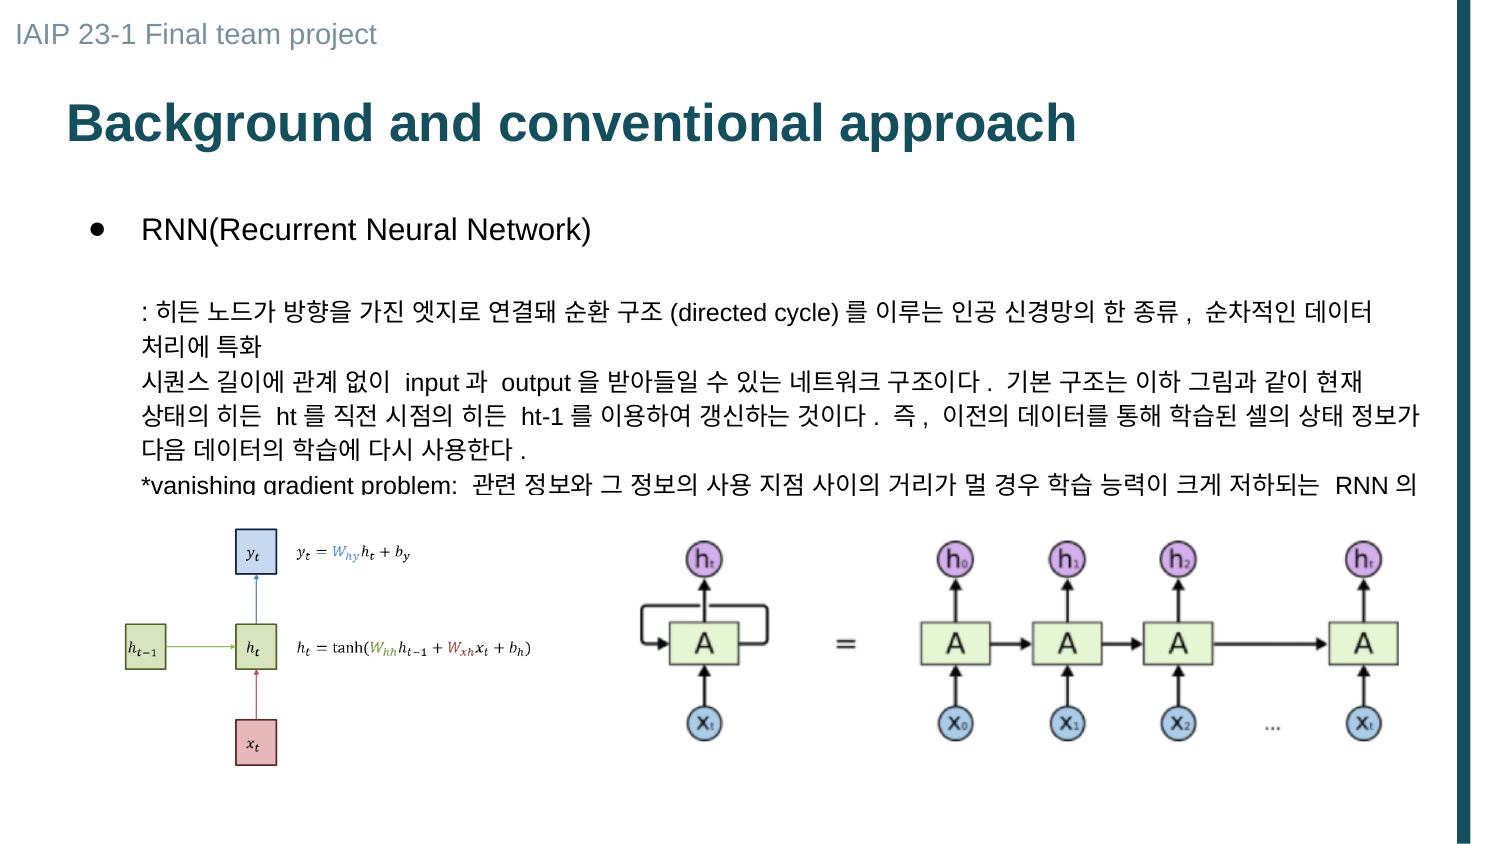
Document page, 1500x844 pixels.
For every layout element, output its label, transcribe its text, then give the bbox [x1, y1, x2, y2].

list RNN(Recurrent Neural Network) :히든 노드가 방향을 가진 엣지로 연결돼 순환 구조(directed cycle)를 이루는 인공 신경망의 한 종류, 순차적인 데이터 처리에 특화 시퀀스 길이에 관계 없이 input과 output을 받아들일 수 있는 네트워크 구조이다. 기본 구조는 이하 그림과 같이 현재 상태의 히든 ht를 직전 시점의 히든 ht-1를 이용하여 갱신하는 것이다. 즉, 이전의 데이터를 통해 학습된 셀의 상태 정보가 다음 데이터의 학습에 다시 사용한다. *vanishing gradient problem: 관련 정보와 그 정보의 사용 지점 사이의 거리가 멀 경우 학습 능력이 크게 저하되는 RNN의 결점이다. [51, 189, 1449, 750]
text_box IAIP 23-1 Final team project [0, 0, 517, 65]
text_box [1457, 0, 1471, 844]
picture [605, 518, 1428, 758]
picture [100, 494, 566, 782]
title Background and conventional approach [51, 72, 1449, 167]
